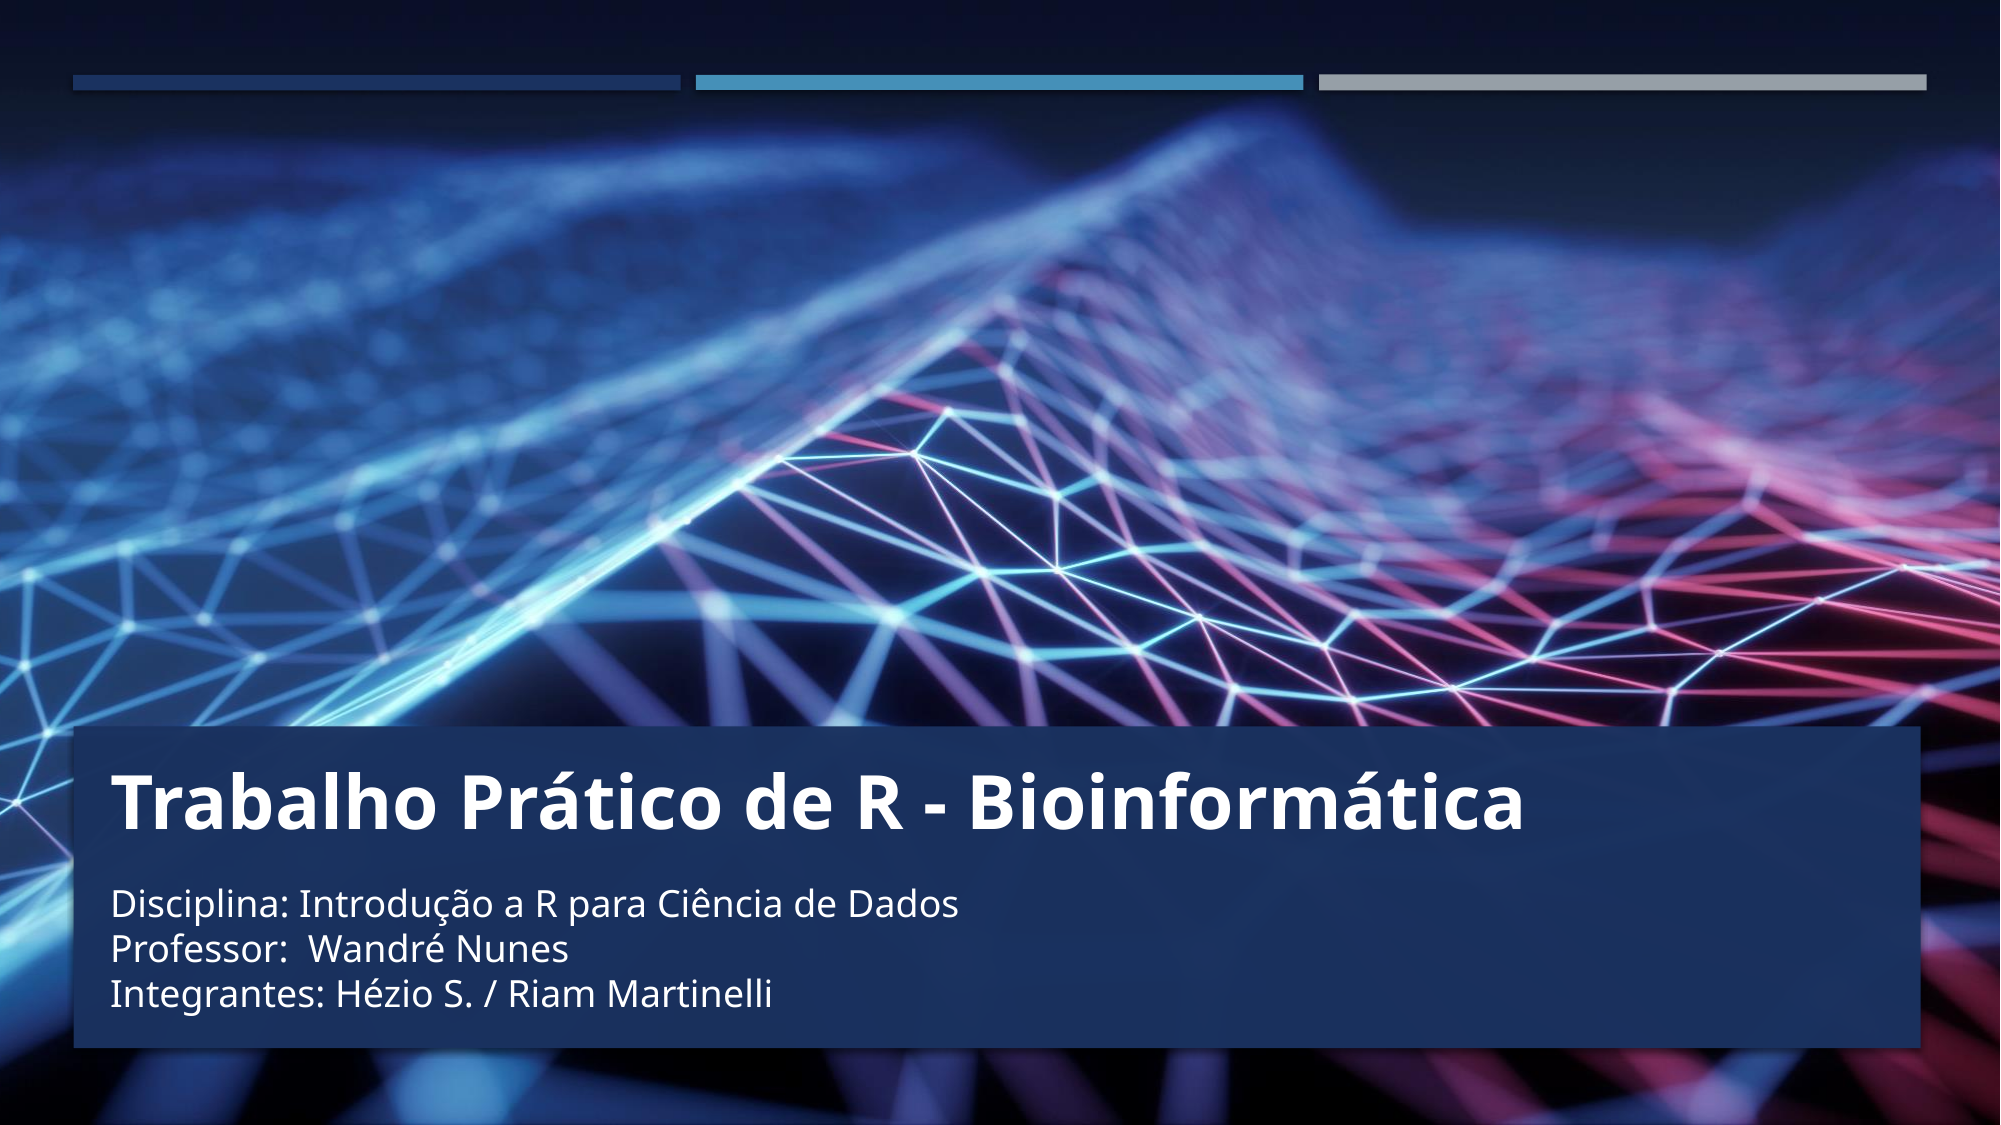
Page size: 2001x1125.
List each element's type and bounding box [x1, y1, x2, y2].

picture [0, 0, 2000, 1125]
text_box [72, 73, 1928, 92]
